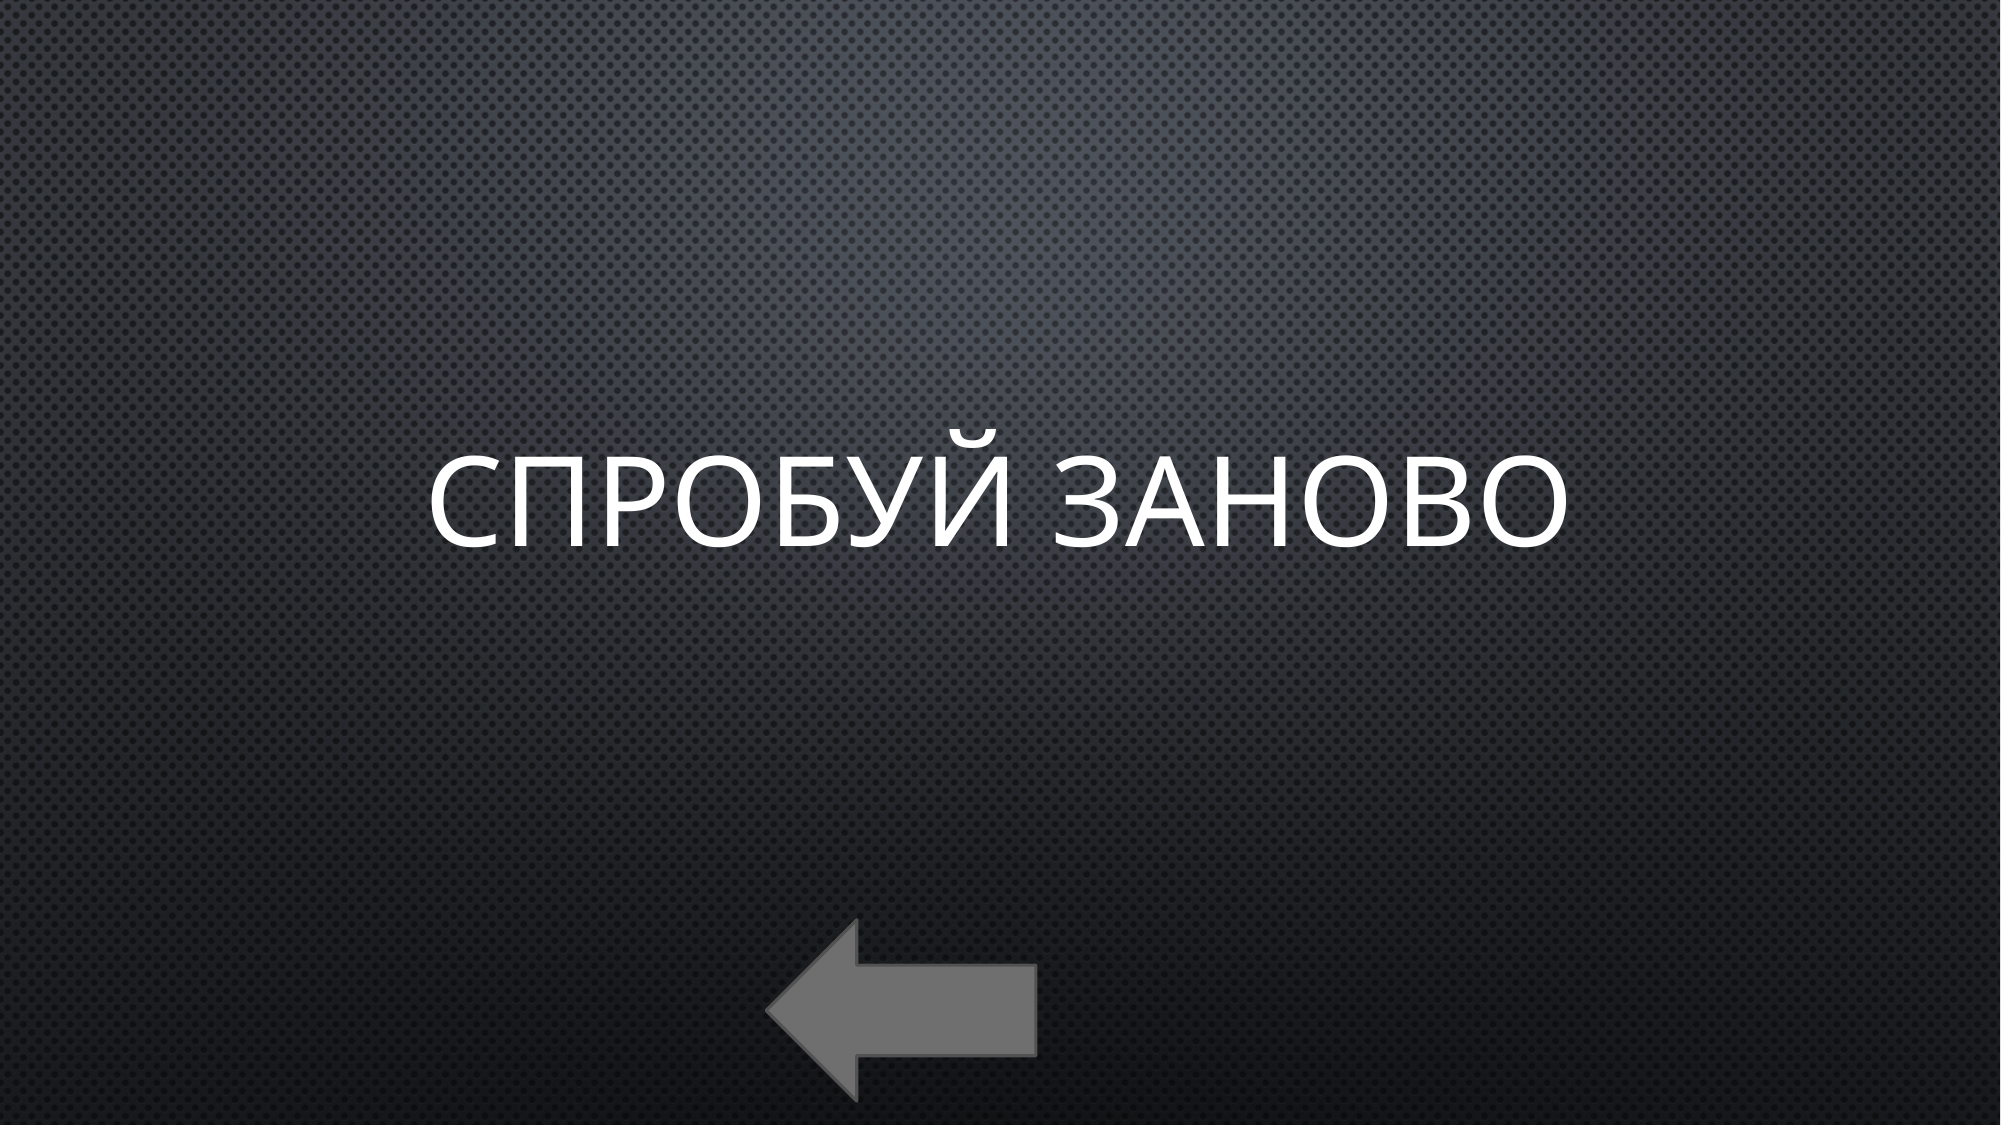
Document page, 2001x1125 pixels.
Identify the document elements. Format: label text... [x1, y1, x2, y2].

text_box [765, 918, 1038, 1103]
title Спробуй заново [187, 340, 1813, 653]
